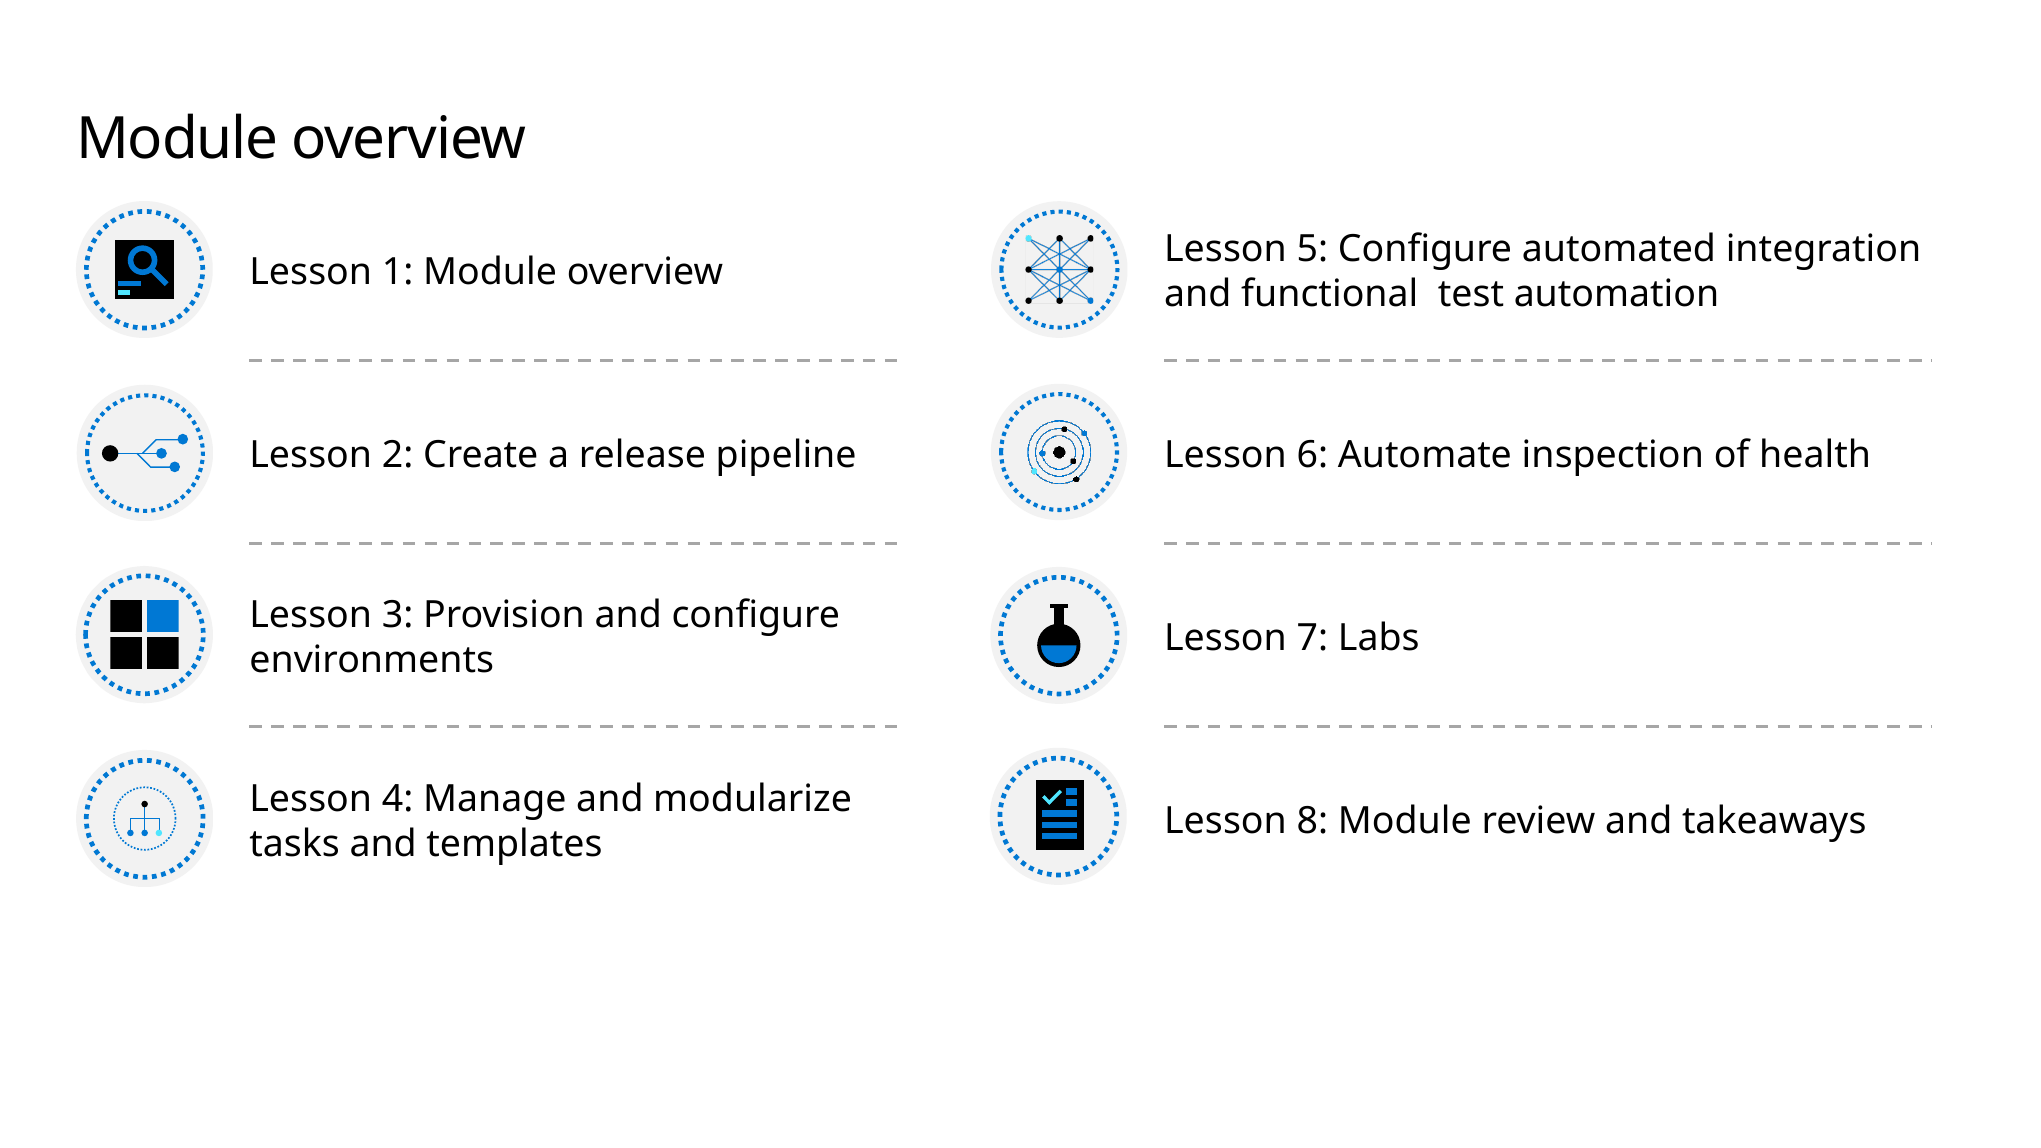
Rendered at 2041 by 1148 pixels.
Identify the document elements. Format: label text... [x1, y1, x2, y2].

text_box Lesson 1: Module overview [249, 246, 935, 292]
text_box Lesson 3: Provision and configure environments [249, 590, 935, 681]
text_box Lesson 5: Configure automated integration and functional test automation [1164, 224, 1971, 315]
text_box Lesson 7: Labs [1164, 612, 1971, 658]
picture [989, 747, 1127, 885]
text_box Lesson 2: Create a release pipeline [249, 429, 935, 475]
picture [75, 200, 213, 339]
picture [989, 566, 1128, 704]
text_box Lesson 6: Automate inspection of health [1164, 429, 1971, 475]
picture [990, 383, 1128, 521]
text_box Lesson 4: Manage and modularize tasks and templates [249, 773, 935, 864]
picture [990, 200, 1128, 338]
text_box Lesson 8: Module review and takeaways [1164, 795, 1971, 842]
picture [75, 749, 214, 887]
picture [76, 384, 214, 522]
picture [75, 565, 214, 704]
title Module overview [76, 103, 1969, 172]
